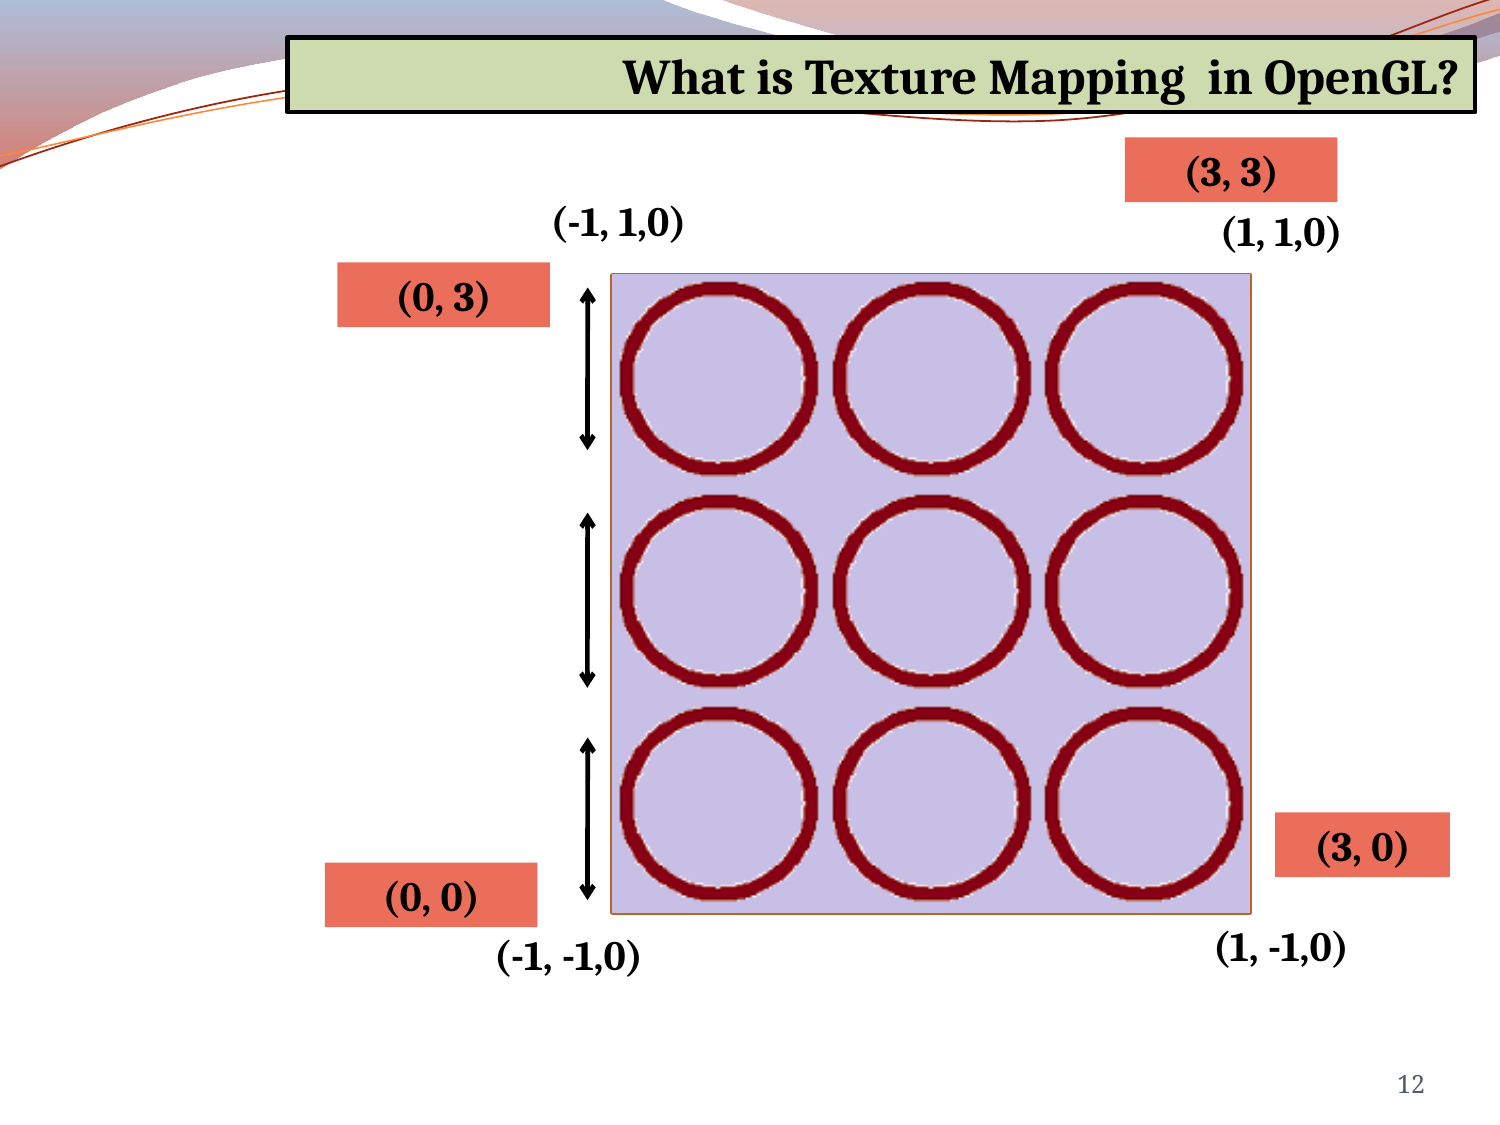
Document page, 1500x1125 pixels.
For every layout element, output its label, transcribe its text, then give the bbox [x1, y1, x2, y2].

picture [1037, 708, 1251, 913]
text_box (0, 0) [324, 862, 538, 928]
text_box (3, 3) [1124, 137, 1338, 203]
text_box (-1, 1,0) [512, 187, 725, 253]
text_box (1, -1,0) [1174, 912, 1388, 978]
text_box (-1, -1,0) [462, 921, 675, 987]
picture [824, 709, 1032, 913]
text_box (0, 3) [337, 262, 550, 328]
text_box What is Texture Mapping in OpenGL? [287, 37, 1475, 113]
slide_number 12 [1299, 1042, 1425, 1103]
picture [612, 709, 819, 913]
text_box (3, 0) [1275, 812, 1450, 878]
text_box Step 2 : Mapping the Texture on a Plane [1174, 912, 1256, 924]
picture [1037, 495, 1251, 701]
text_box (1, 1,0) [1174, 196, 1388, 262]
picture [824, 496, 1032, 701]
picture [612, 274, 1251, 488]
picture [612, 496, 819, 701]
